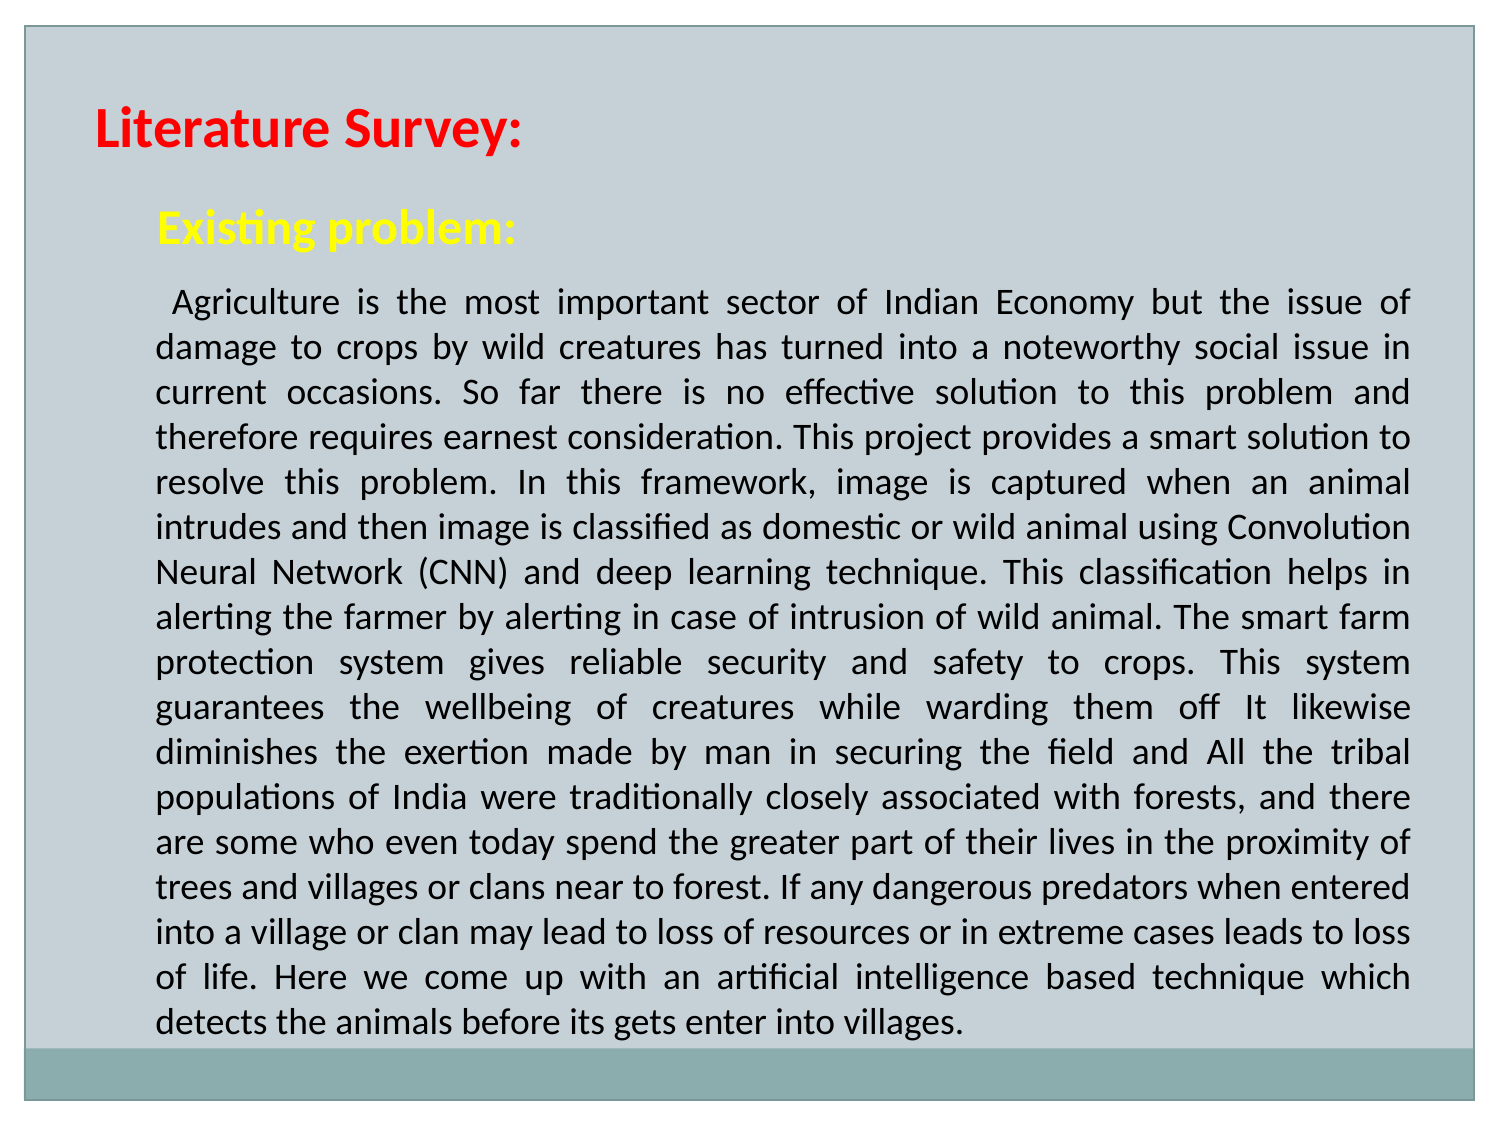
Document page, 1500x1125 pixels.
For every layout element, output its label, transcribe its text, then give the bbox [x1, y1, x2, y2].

text_box Literature Survey: [80, 82, 539, 167]
text_box Agriculture is the most important sector of Indian Economy but the issue of damage to crops by wild creatures has turned into a noteworthy social issue in current occasions. So far there is no effective solution to this problem and therefore requires earnest consideration. This project provides a smart solution to resolve this problem. In this framework, image is captured when an animal intrudes and then image is classified as domestic or wild animal using Convolution Neural Network (CNN) and deep learning technique. This classification helps in alerting the farmer by alerting in case of intrusion of wild animal. The smart farm protection system gives reliable security and safety to crops. This system guarantees the wellbeing of creatures while warding them off It likewise diminishes the exertion made by man in securing the field and All the tribal populations of India were traditionally closely associated with forests, and there are some who even today spend the greater part of their lives in the proximity of trees and villages or clans near to forest. If any dangerous predators when entered into a village or clan may lead to loss of resources or in extreme cases leads to loss of life. Here we come up with an artificial intelligence based technique which detects the animals before its gets enter into villages. [140, 269, 1428, 1050]
text_box Existing problem: [142, 187, 533, 263]
